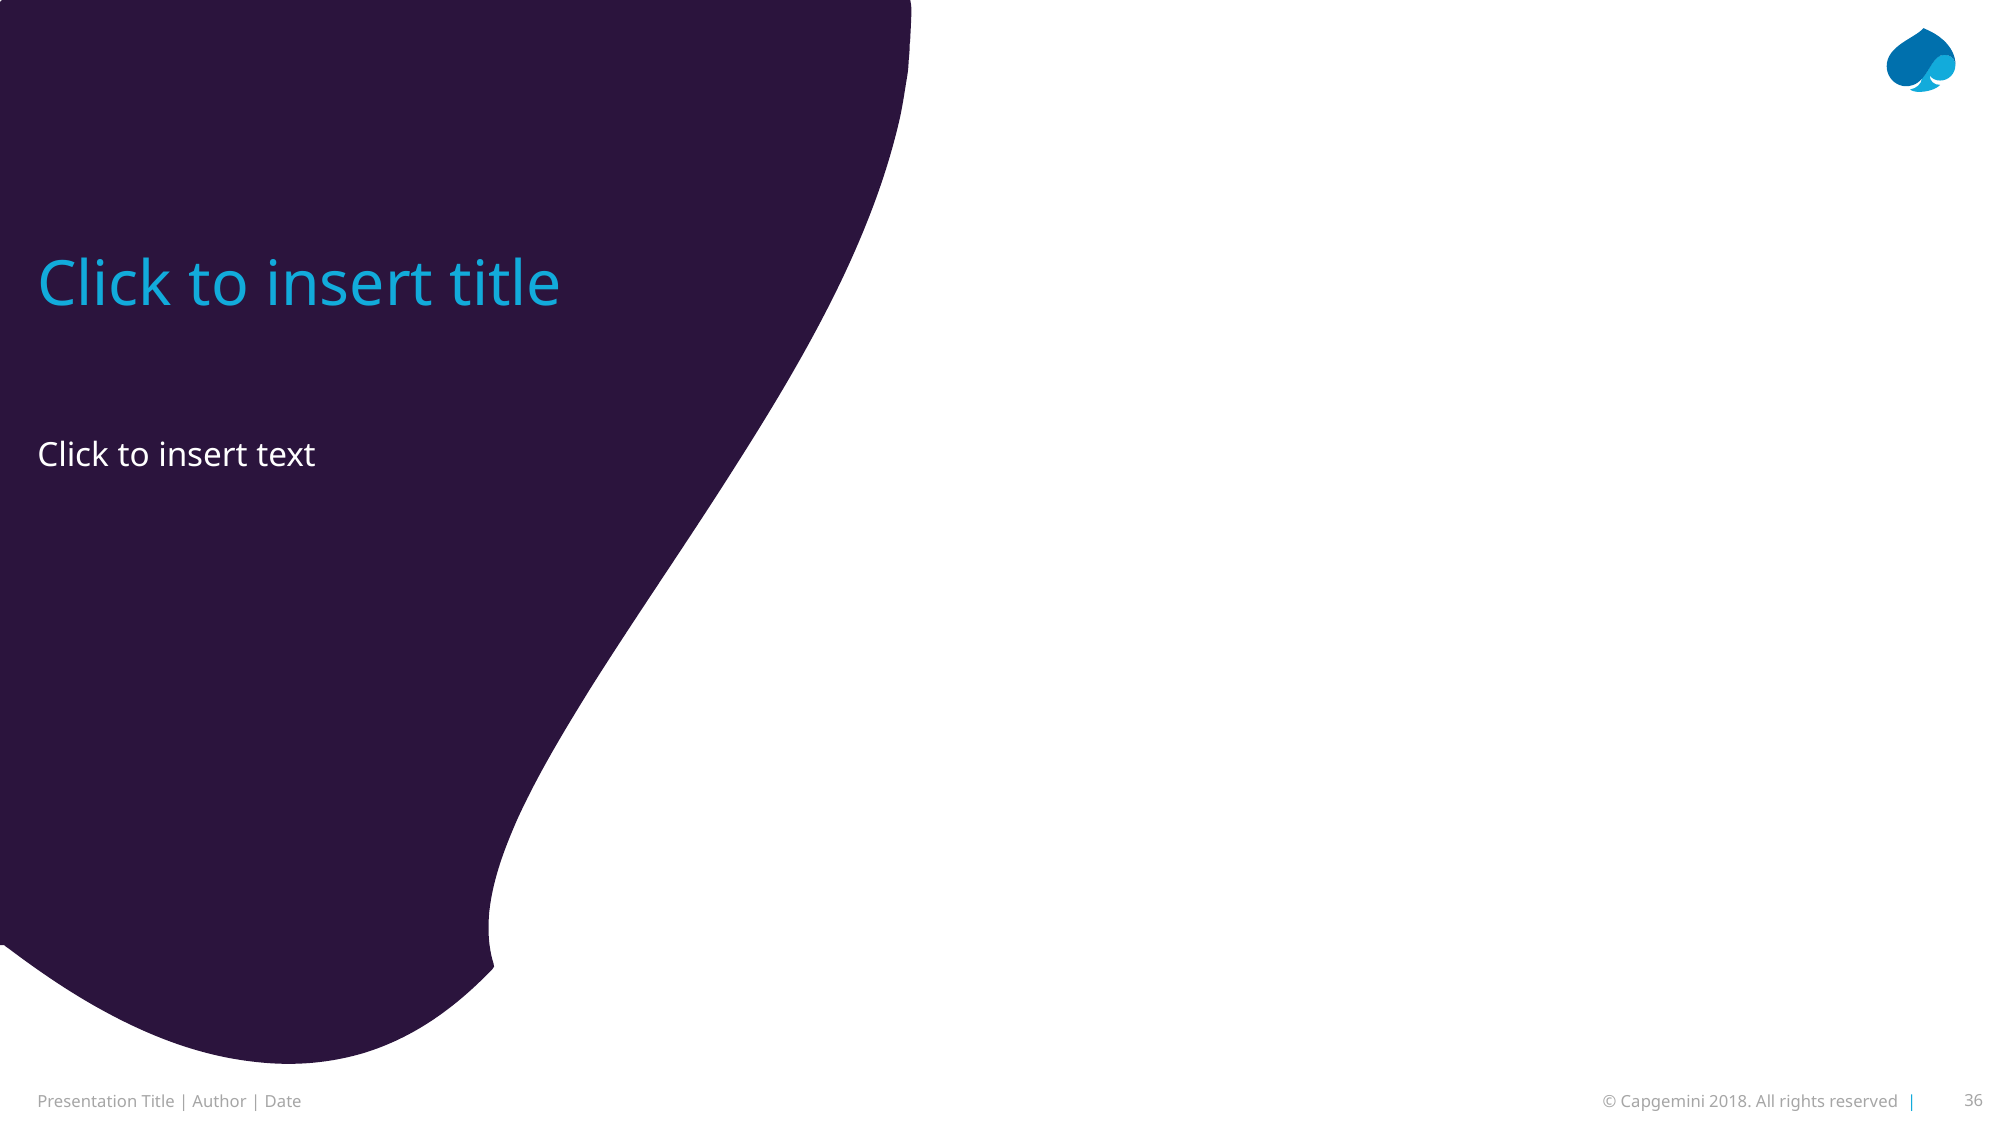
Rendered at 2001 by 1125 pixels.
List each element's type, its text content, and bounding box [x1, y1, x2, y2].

title Click to insert title [37, 135, 655, 433]
list Click to insert text [37, 433, 655, 825]
